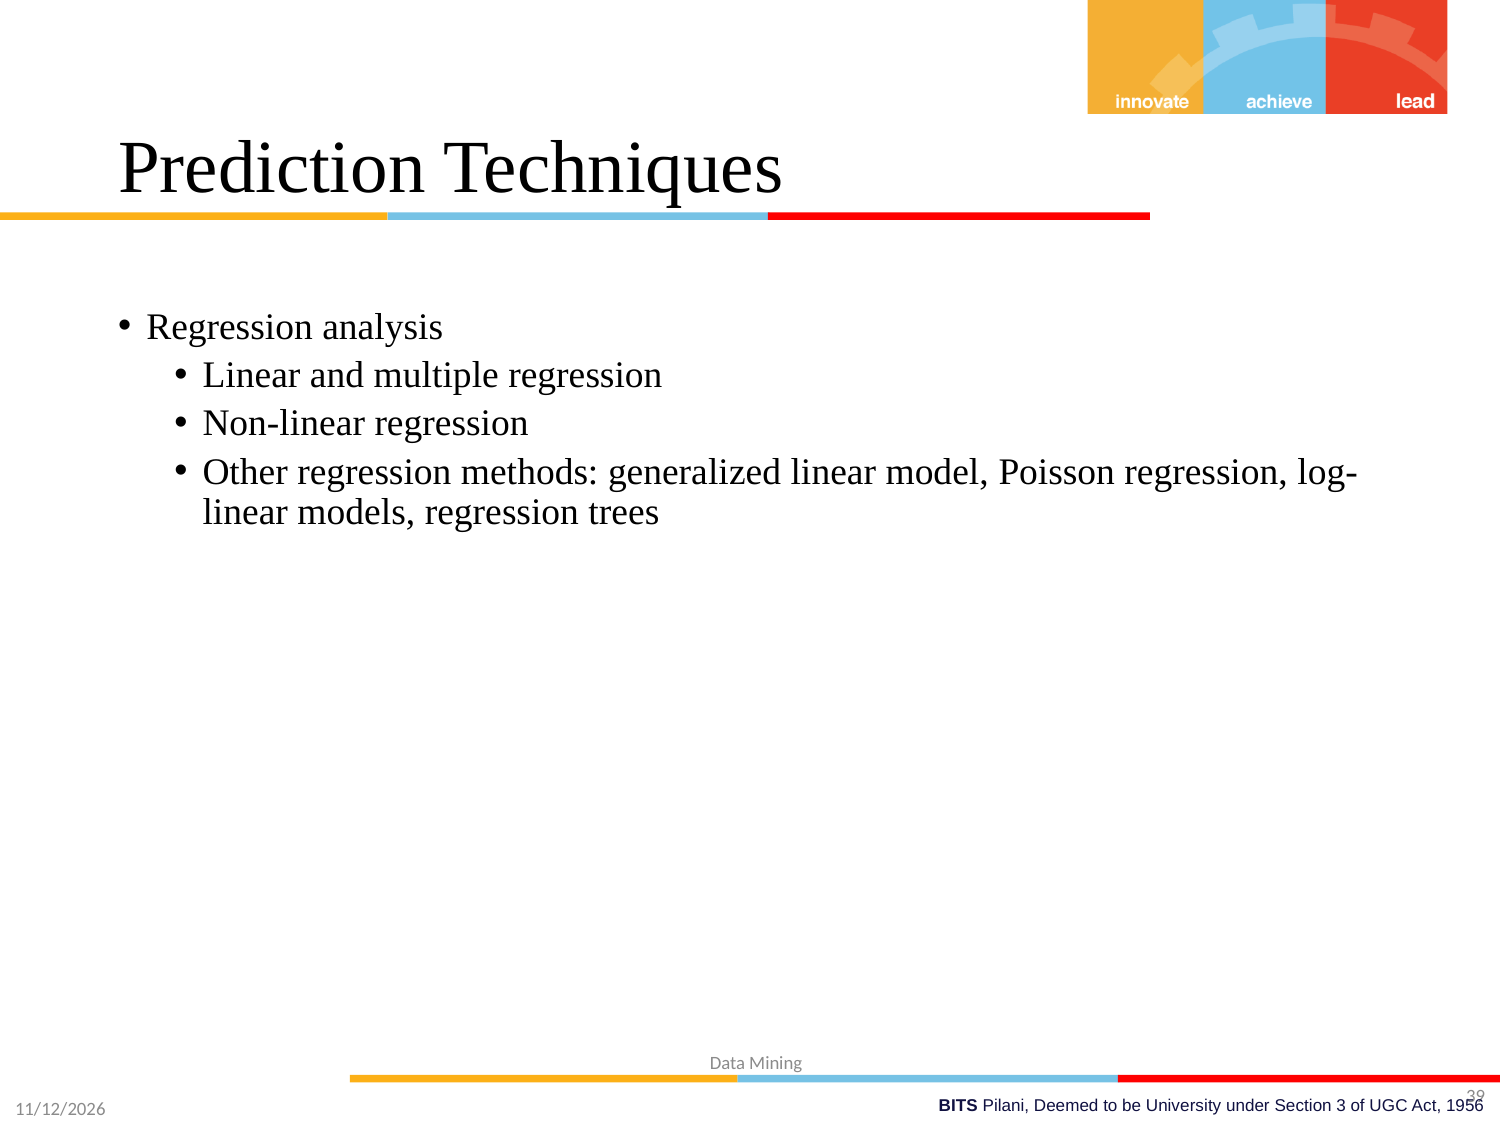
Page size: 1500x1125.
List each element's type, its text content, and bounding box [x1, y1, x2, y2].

picture [1087, 0, 1448, 114]
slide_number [0, 1089, 338, 1125]
slide_number 39 [1149, 1065, 1500, 1125]
list Regression analysis Linear and multiple regression Non-linear regression Other regression methods: generalized linear model, Poisson regression, log-linear models, regression trees [103, 299, 1397, 1014]
title Prediction Techniques [103, 59, 1397, 278]
